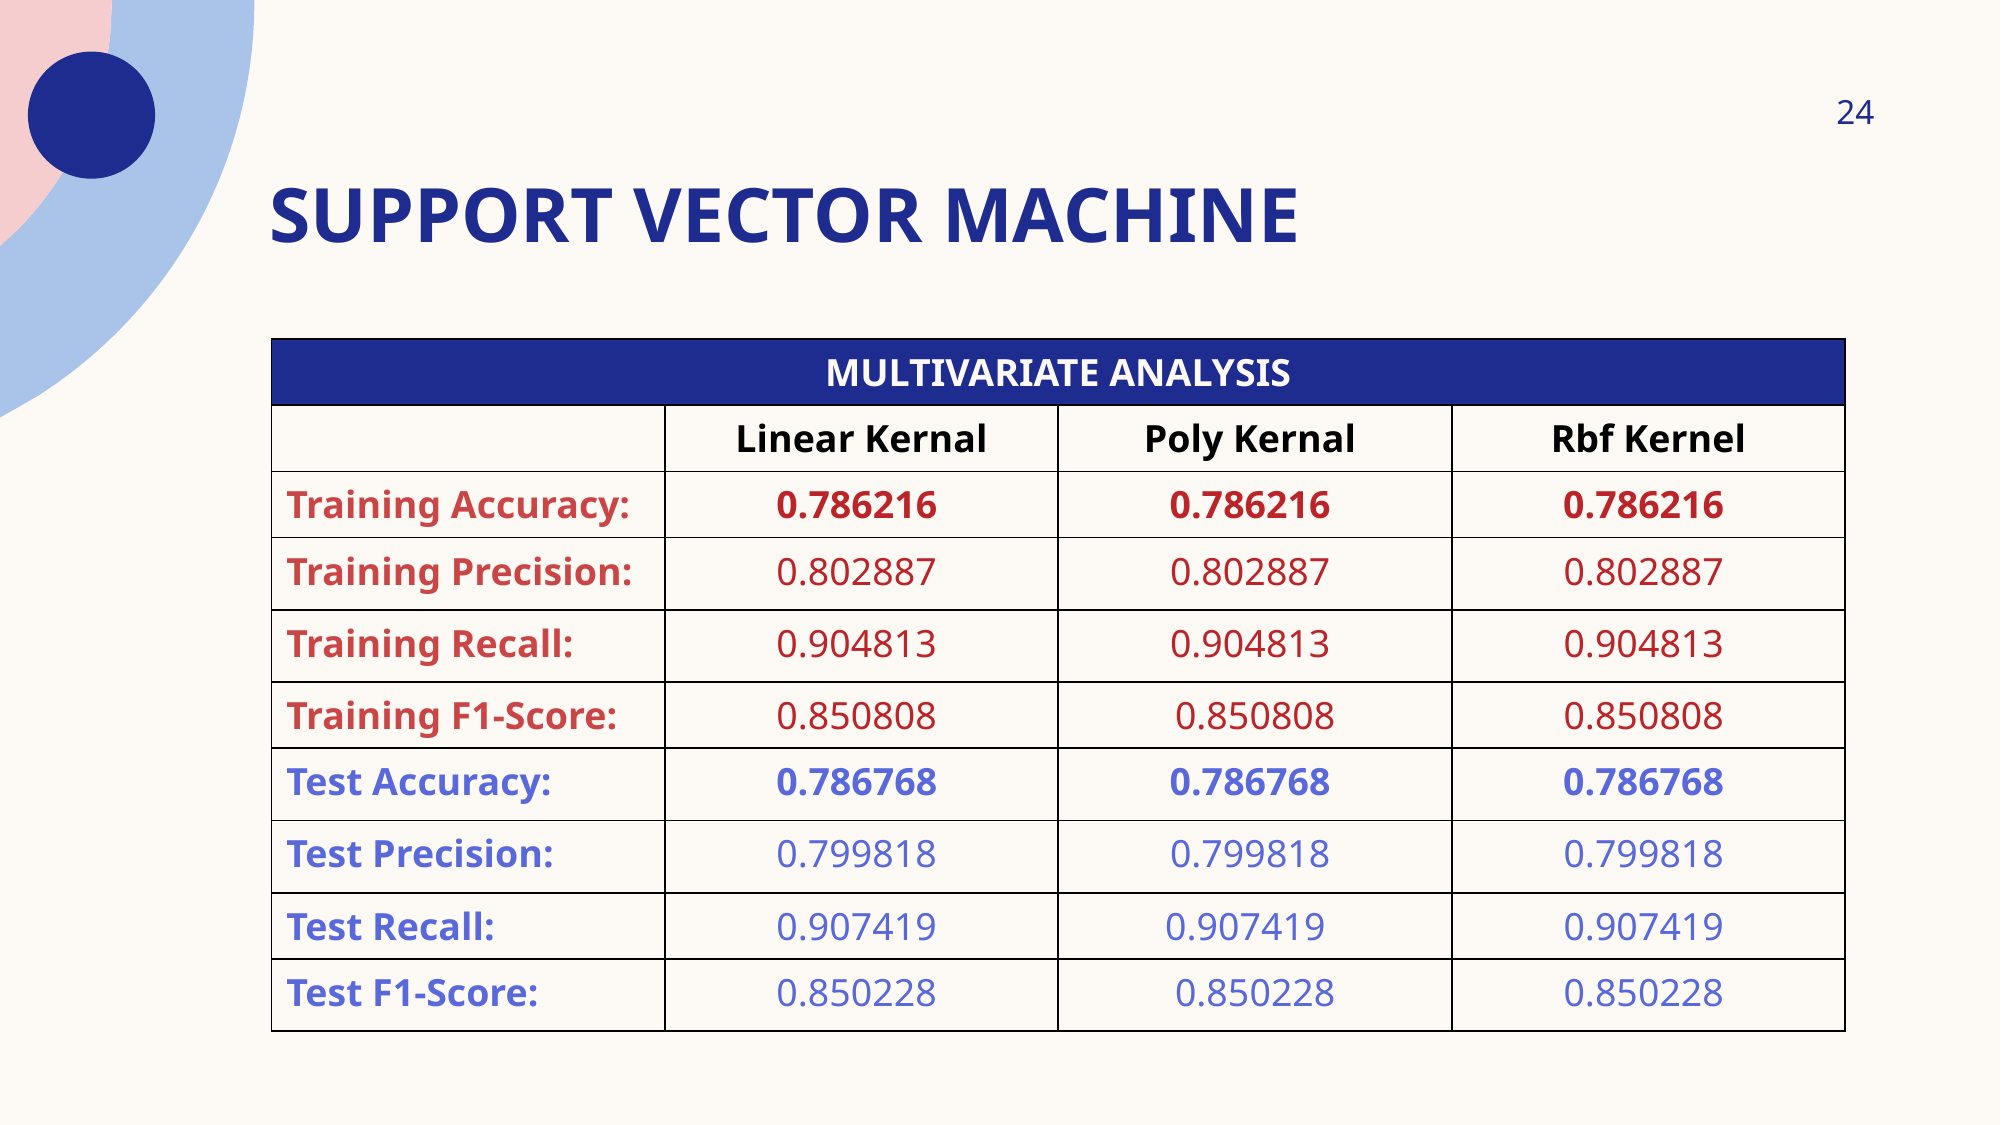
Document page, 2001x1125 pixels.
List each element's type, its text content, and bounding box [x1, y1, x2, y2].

table_cell Test Precision: [272, 821, 664, 892]
table_cell 0.786768 [1453, 749, 1844, 820]
table_cell 0.786216 [1453, 472, 1844, 537]
title SUPPORT VECTOR MACHINE [254, 96, 1875, 258]
table_cell Test F1-Score: [272, 960, 664, 1030]
table_cell 0.786768 [1059, 749, 1451, 820]
table_cell 0.799818 [1059, 821, 1451, 892]
table_cell 0.802887 [1059, 538, 1451, 609]
table_cell Rbf Kernel [1453, 406, 1844, 471]
table_cell 0.850808 [666, 683, 1057, 747]
table_header MULTIVARIATE ANALYSIS [272, 340, 1844, 404]
slide_number 24 [1699, 75, 1875, 153]
table_cell [272, 406, 664, 471]
table_cell 0.786768 [666, 749, 1057, 820]
table_cell 0.786216 [666, 472, 1057, 537]
table_cell 0.907419 [1059, 894, 1451, 958]
table_cell Training Precision: [272, 538, 664, 609]
table_cell Test Recall: [272, 894, 664, 958]
table_cell 0.850228 [1059, 960, 1451, 1030]
table_cell Training Accuracy: [272, 472, 664, 537]
table_cell 0.907419 [1453, 894, 1844, 958]
table_cell 0.904813 [1059, 611, 1451, 681]
table_cell 0.850228 [1453, 960, 1844, 1030]
table_cell 0.799818 [666, 821, 1057, 892]
table_cell 0.802887 [666, 538, 1057, 609]
table_cell 0.802887 [1453, 538, 1844, 609]
table_cell Poly Kernal [1059, 406, 1451, 471]
table_cell 0.799818 [1453, 821, 1844, 892]
table_cell 0.907419 [666, 894, 1057, 958]
table_cell 0.904813 [666, 611, 1057, 681]
table_cell 0.850808 [1059, 683, 1451, 747]
table_cell 0.786216 [1059, 472, 1451, 537]
table_cell 0.850228 [666, 960, 1057, 1030]
table_cell Training F1-Score: [272, 683, 664, 747]
table_cell 0.850808 [1453, 683, 1844, 747]
table_cell Training Recall: [272, 611, 664, 681]
table_cell Test Accuracy: [272, 749, 664, 820]
table_cell Linear Kernal [666, 406, 1057, 471]
table_cell 0.904813 [1453, 611, 1844, 681]
